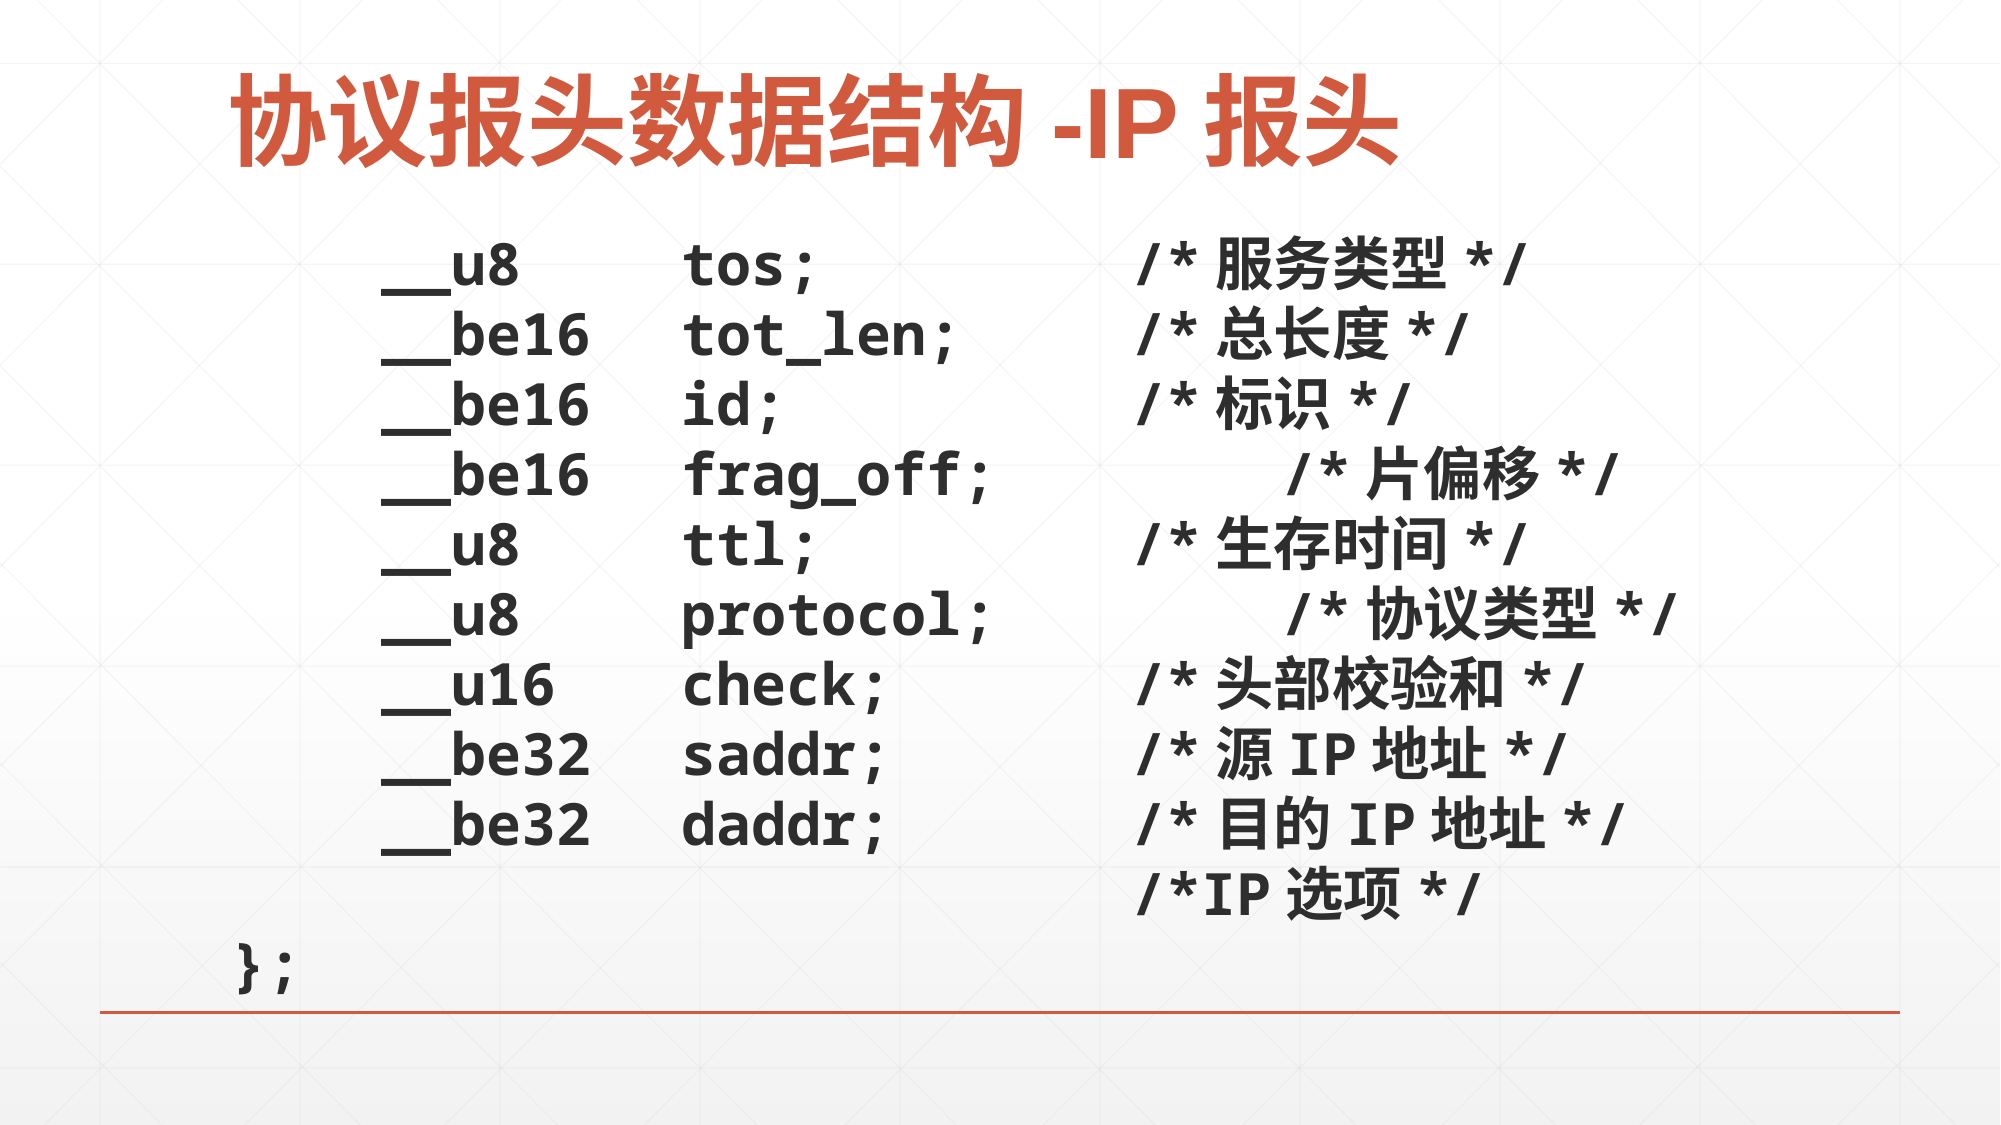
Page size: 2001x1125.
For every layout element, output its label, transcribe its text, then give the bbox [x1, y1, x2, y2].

title 协议报头数据结构-IP报头 [212, 0, 1788, 188]
text_box __u8 tos; /*服务类型*/ __be16 tot_len; /*总长度*/ __be16 id; /*标识*/ __be16 frag_off; /*片偏移*/ __u8 ttl; /*生存时间*/ __u8 protocol; /*协议类型*/ __u16 check; /*头部校验和*/ __be32 saddr; /*源IP地址*/ __be32 daddr; /*目的IP地址*/ /*IP选项*/ }; [179, 219, 2000, 1075]
